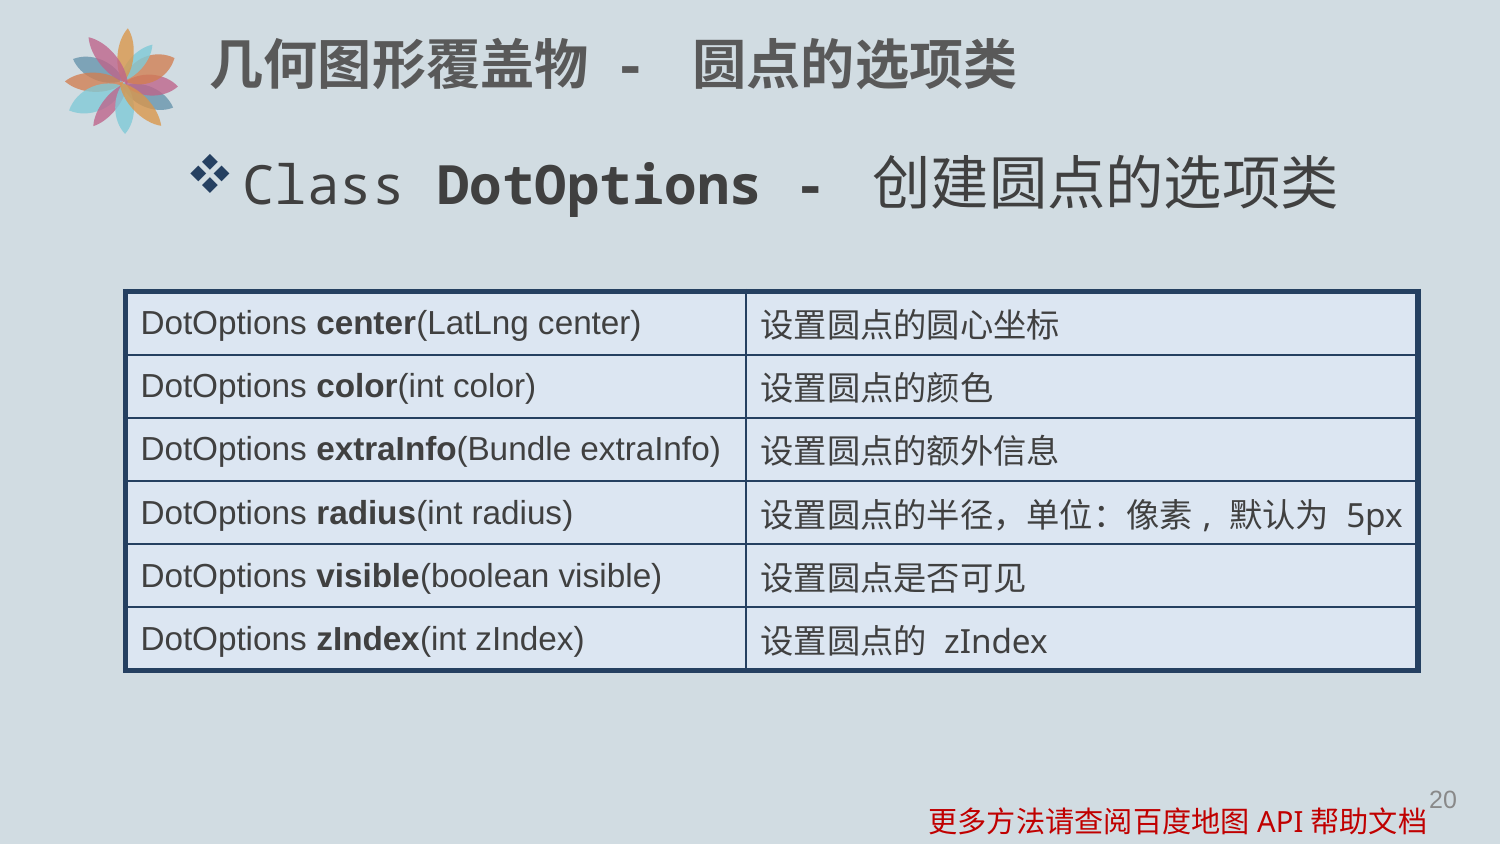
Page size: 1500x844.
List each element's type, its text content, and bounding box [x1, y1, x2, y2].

table_cell DotOptions radius(int radius) [128, 482, 745, 543]
table_cell 设置圆点的 zIndex [747, 608, 1415, 668]
table_cell DotOptions color(int color) [128, 356, 745, 417]
table_cell 设置圆点的额外信息 [747, 419, 1415, 480]
text_box 更多方法请查阅百度地图API帮助文档 [913, 772, 1447, 841]
table_cell 设置圆点的半径，单位：像素, 默认为 5px [747, 482, 1415, 543]
table_header DotOptions center(LatLng center) [128, 294, 745, 354]
title 几何图形覆盖物 - 圆点的选项类 [194, 23, 1400, 115]
table_cell DotOptions zIndex(int zIndex) [128, 608, 745, 668]
text_box Class DotOptions - 创建圆点的选项类 [171, 150, 1400, 233]
table_cell DotOptions visible(boolean visible) [128, 545, 745, 606]
table_header 设置圆点的圆心坐标 [747, 294, 1415, 354]
table_cell 设置圆点的颜色 [747, 356, 1415, 417]
table_cell DotOptions extraInfo(Bundle extraInfo) [128, 419, 745, 480]
slide_number 19 [1447, 776, 1473, 822]
table_cell 设置圆点是否可见 [747, 545, 1415, 606]
